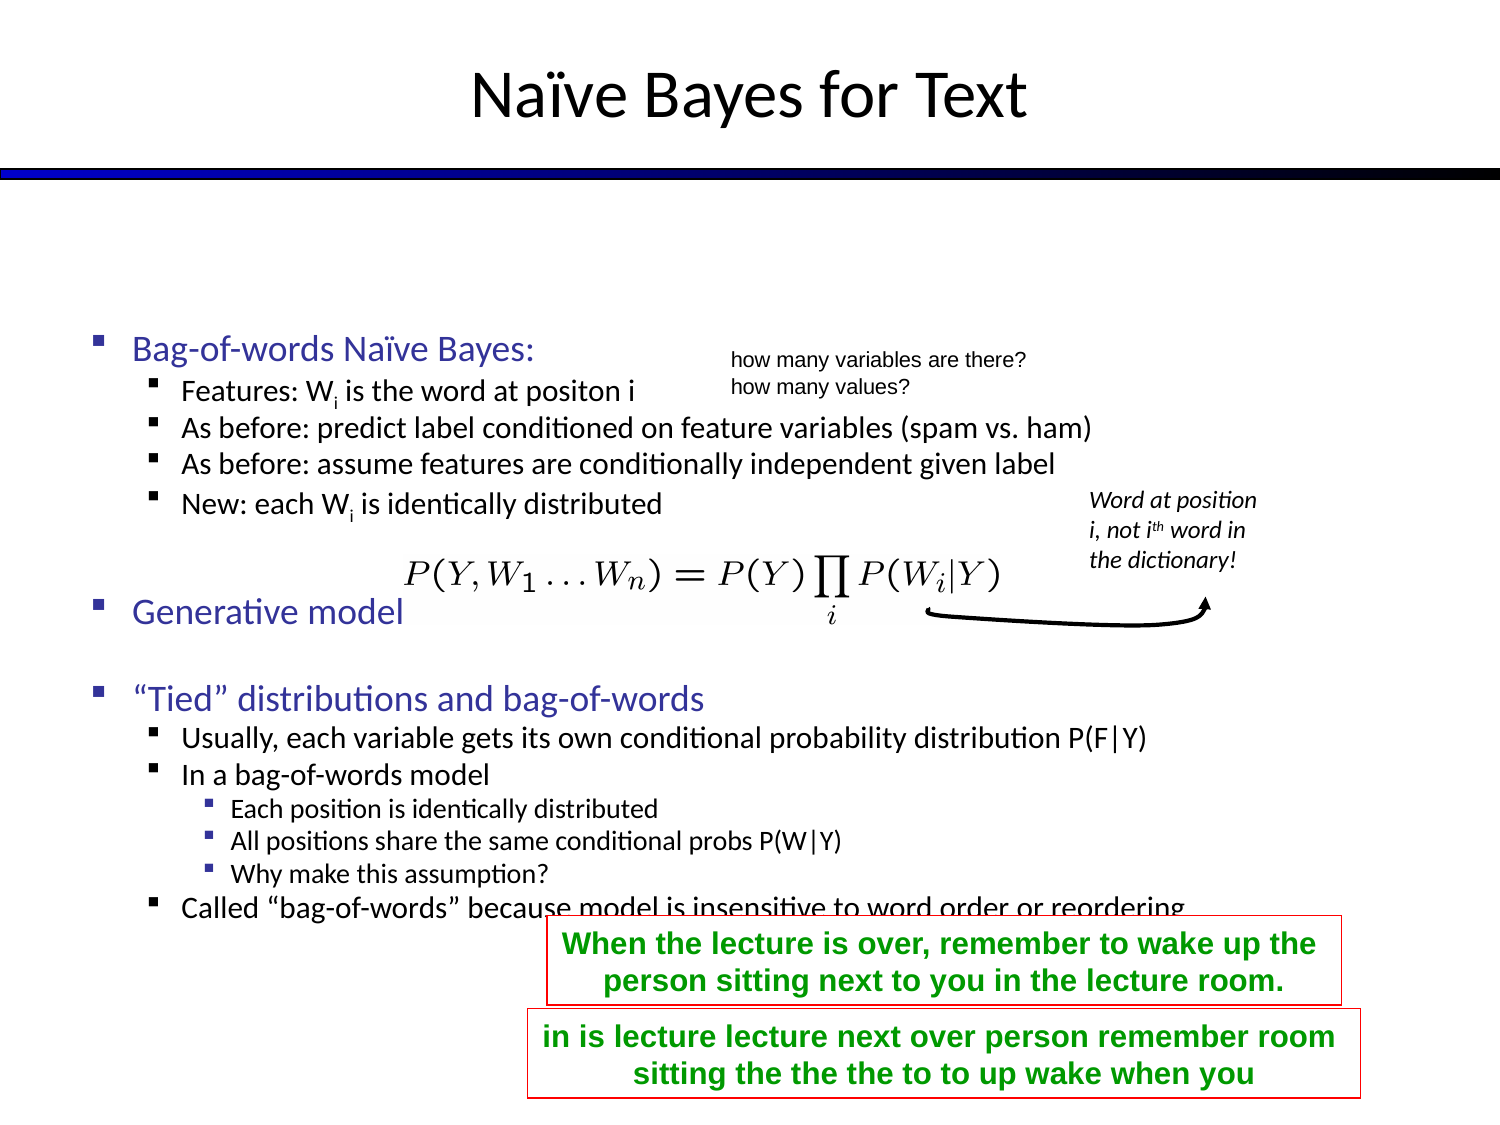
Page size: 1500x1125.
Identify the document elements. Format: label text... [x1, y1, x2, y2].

title Naïve Bayes for Text [0, 0, 1500, 184]
list Bag-of-words Naïve Bayes: Features: Wi is the word at positon i As before: predict label conditioned on feature variables (spam vs. ham) As before: assume features are conditionally independent given label New: each Wi is identically distributed Generative model: “Tied” distributions and bag-of-words Usually, each variable gets its own conditional probability distribution P(F|Y) In a bag-of-words model Each position is identically distributed All positions share the same conditional probs P(W|Y) Why make this assumption? Called “bag-of-words” because model is insensitive to word order or reordering [74, 324, 1500, 957]
text_box When the lecture is over, remember to wake up the person sitting next to you in the lecture room. [546, 915, 1342, 1006]
picture [402, 553, 1000, 625]
text_box in is lecture lecture next over person remember room sitting the the the to to up wake when you [527, 1008, 1361, 1099]
text_box [1004, 596, 1211, 626]
text_box Word at position i, not ith word in the dictionary! [1074, 476, 1281, 581]
text_box how many variables are there? how many values? [716, 338, 1042, 406]
